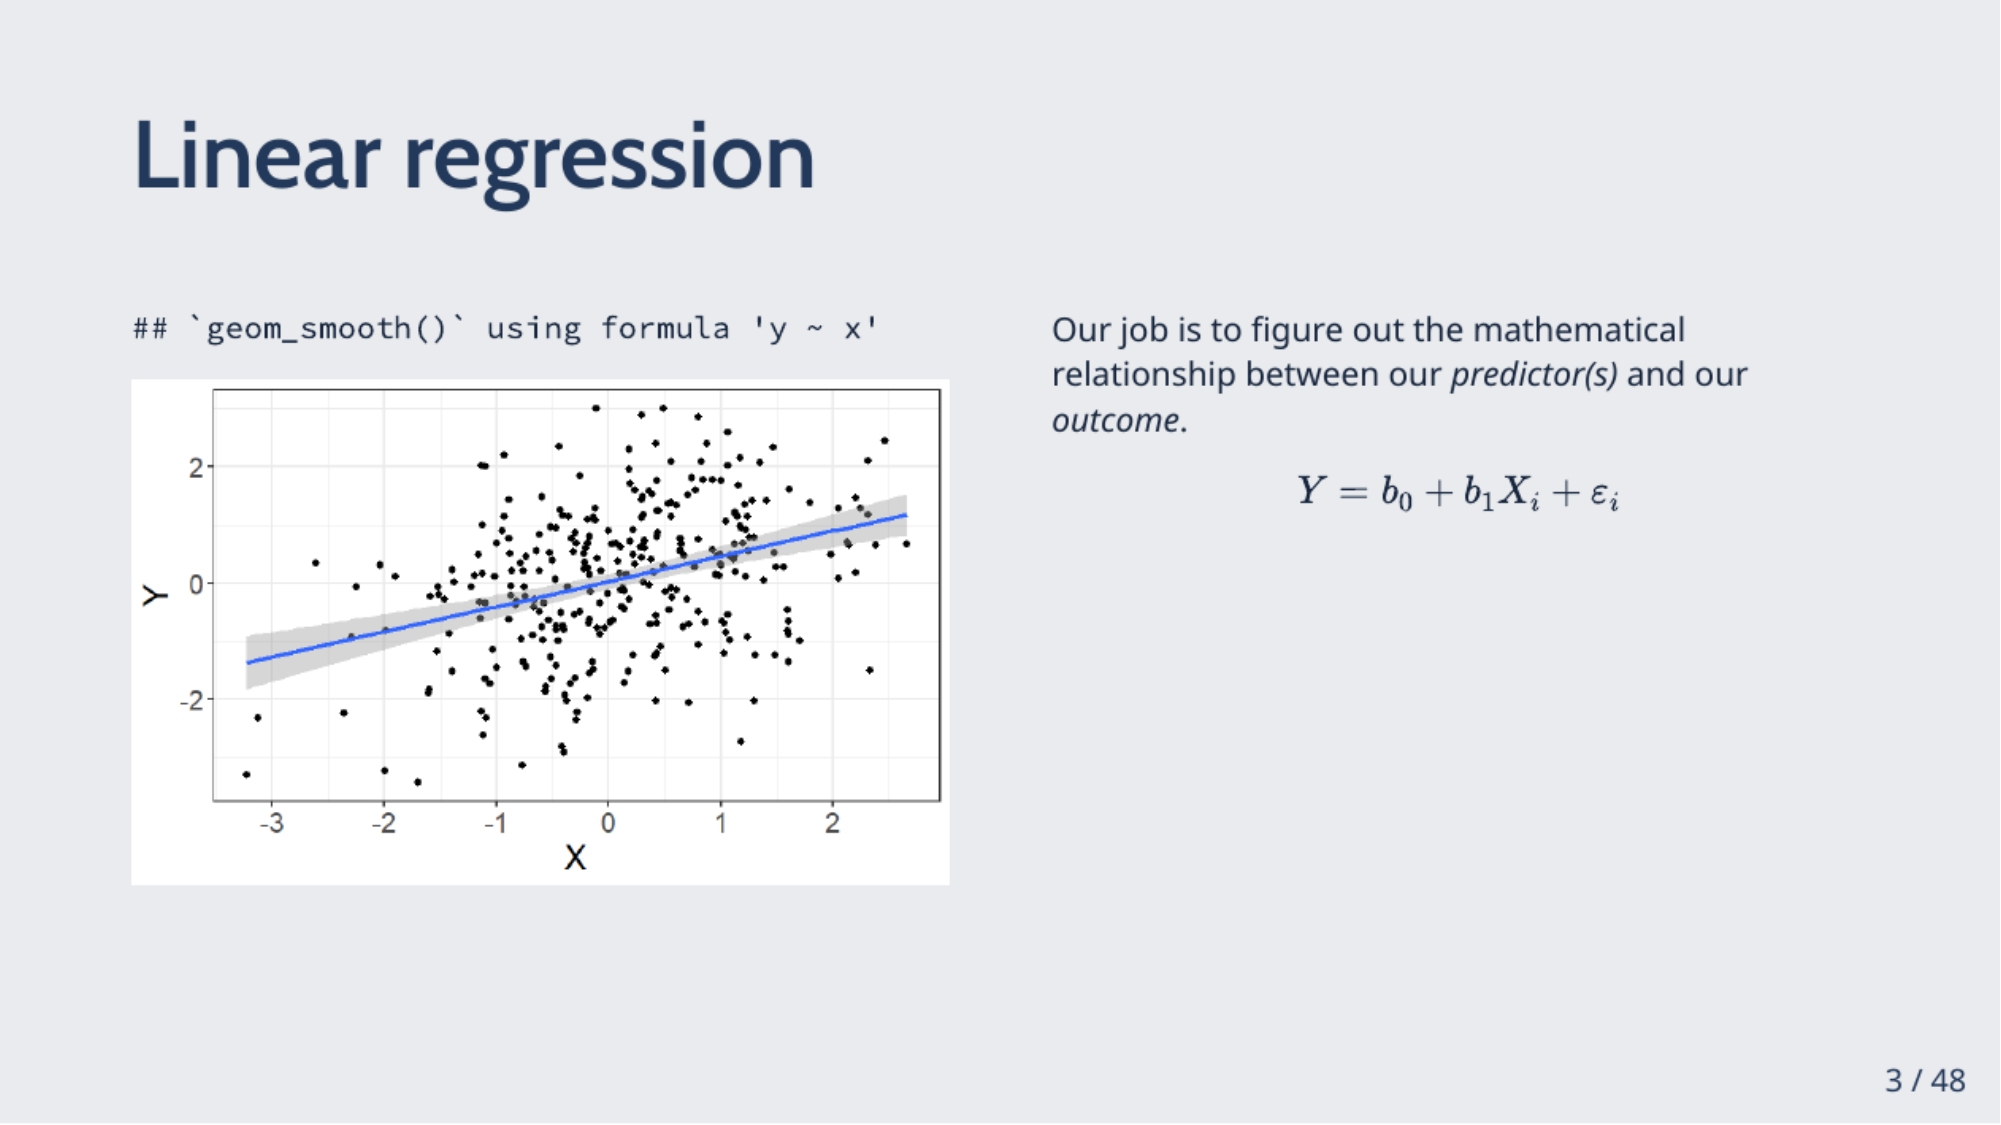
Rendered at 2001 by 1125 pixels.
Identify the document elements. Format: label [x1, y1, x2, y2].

list [0, 0, 2000, 1125]
